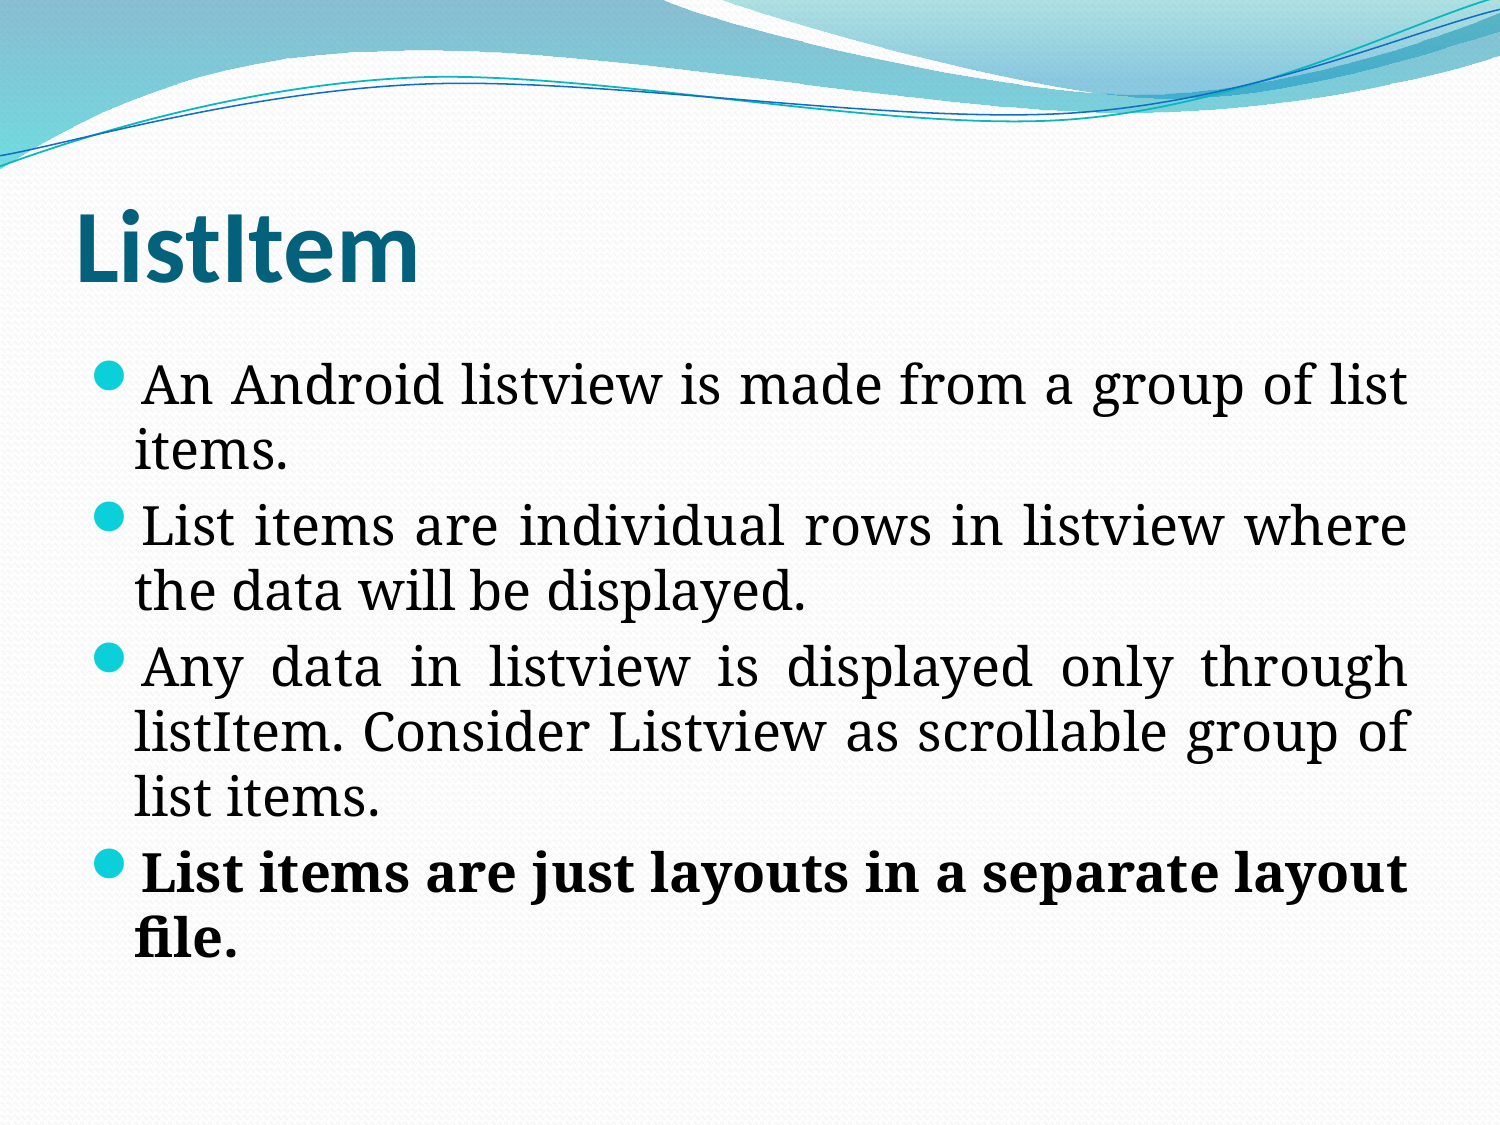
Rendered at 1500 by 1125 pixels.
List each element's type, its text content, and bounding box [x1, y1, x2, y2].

title ListItem [75, 115, 1425, 303]
list An Android listview is made from a group of list items. List items are individual rows in listview where the data will be displayed. Any data in listview is displayed only through listItem. Consider Listview as scrollable group of list items. List items are just layouts in a separate layout file. [75, 342, 1425, 1063]
